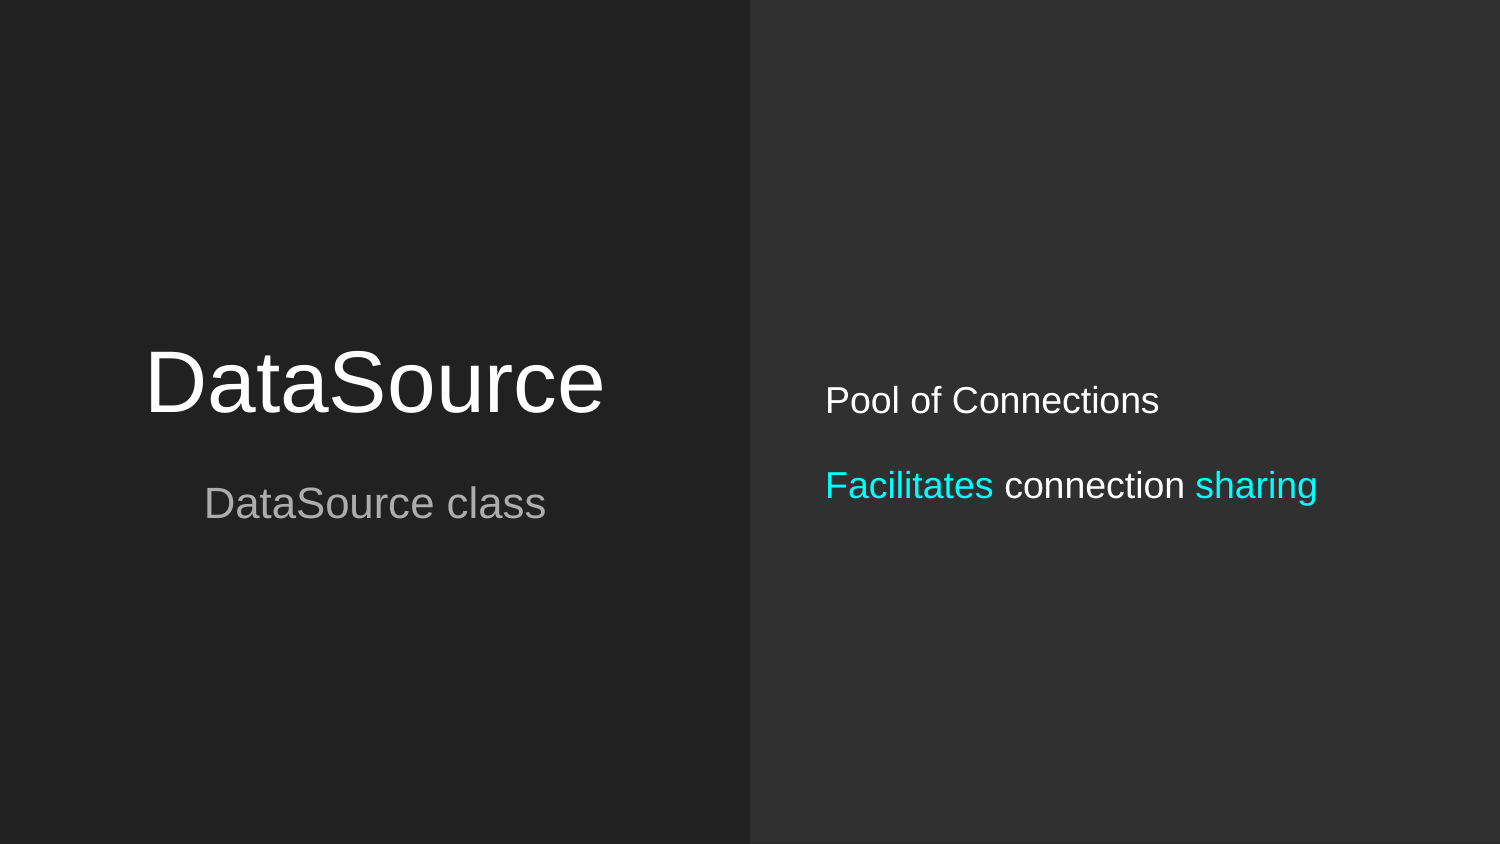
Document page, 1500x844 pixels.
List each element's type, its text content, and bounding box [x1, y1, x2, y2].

list Pool of Connections Facilitates connection sharing [810, 72, 1440, 725]
title DataSource [43, 202, 708, 446]
subtitle DataSource class [43, 459, 708, 663]
